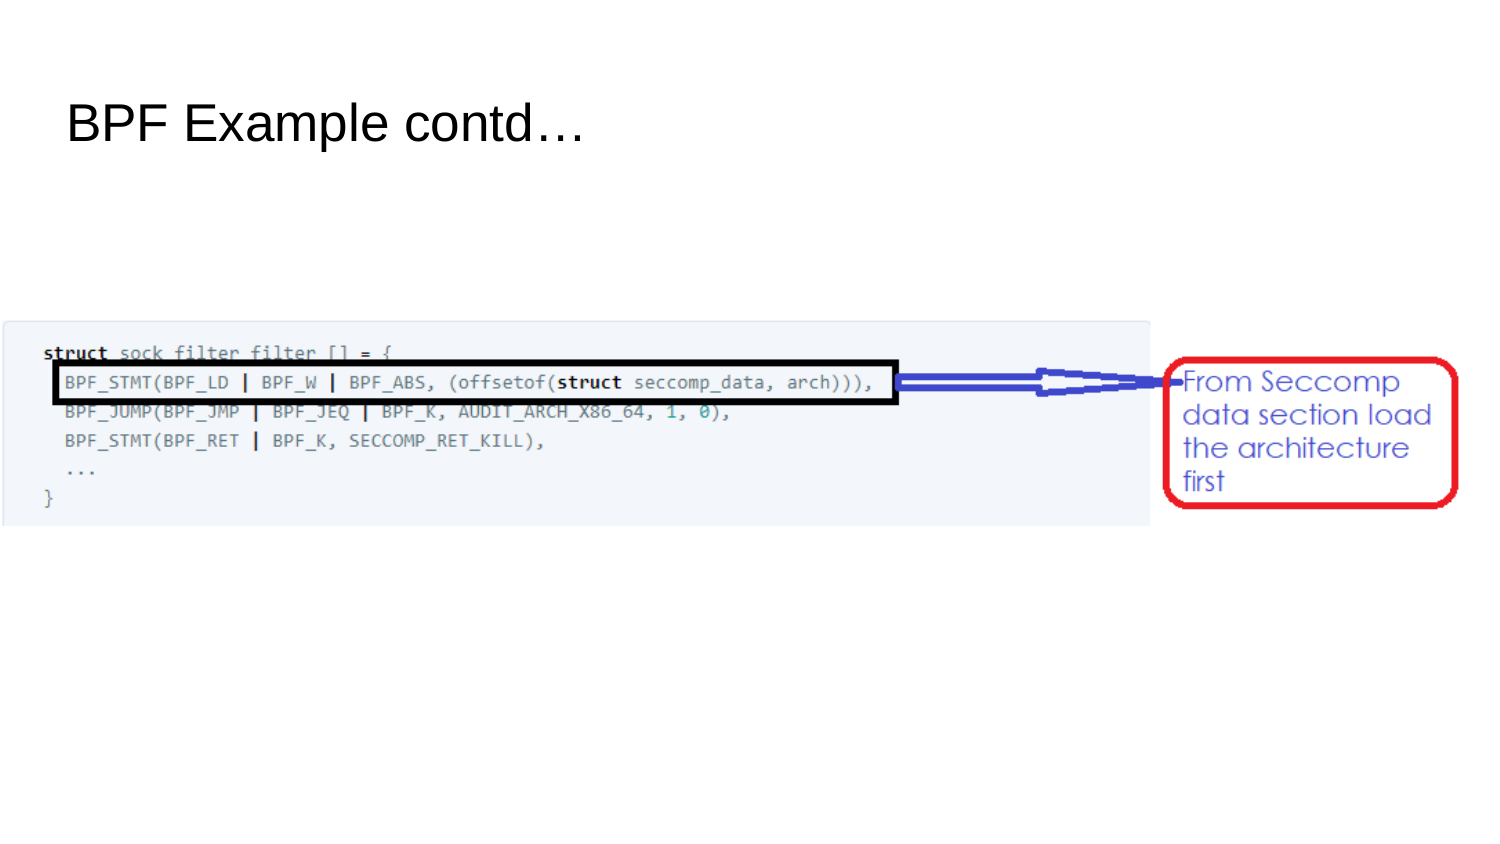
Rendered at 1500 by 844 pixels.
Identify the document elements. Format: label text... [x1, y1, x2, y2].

picture [0, 317, 1500, 526]
title BPF Example contd… [51, 72, 1449, 167]
